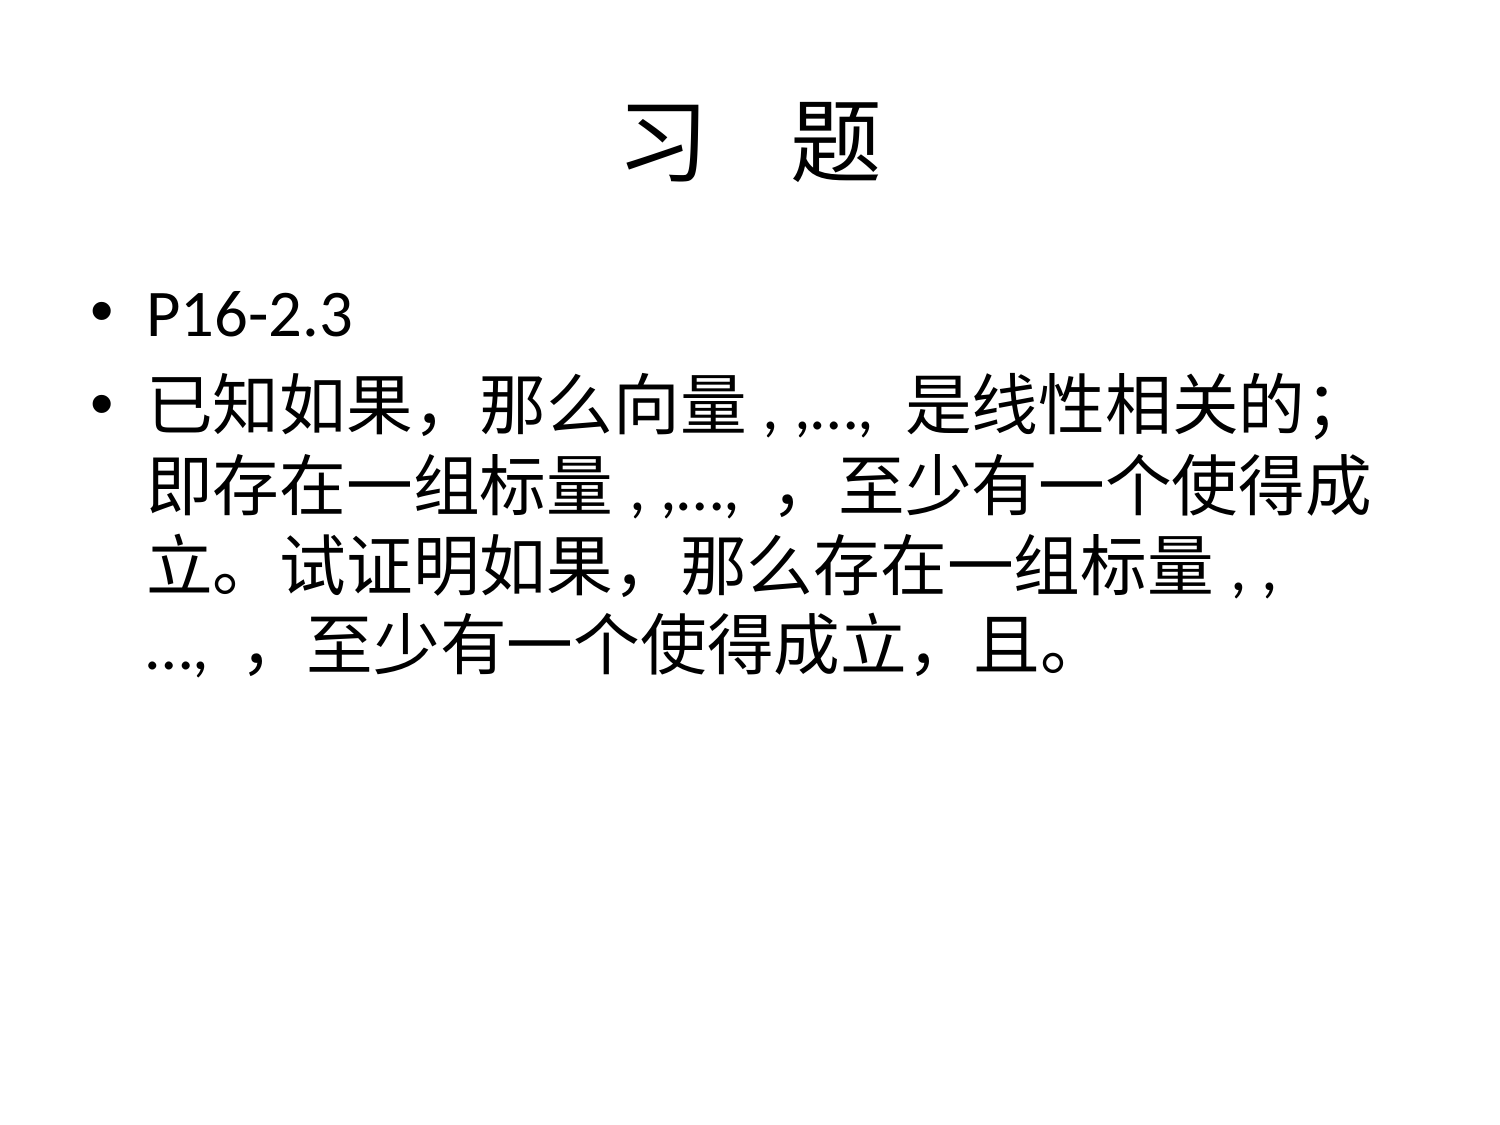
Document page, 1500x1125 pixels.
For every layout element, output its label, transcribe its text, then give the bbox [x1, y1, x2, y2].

title 习 题 [75, 45, 1425, 233]
